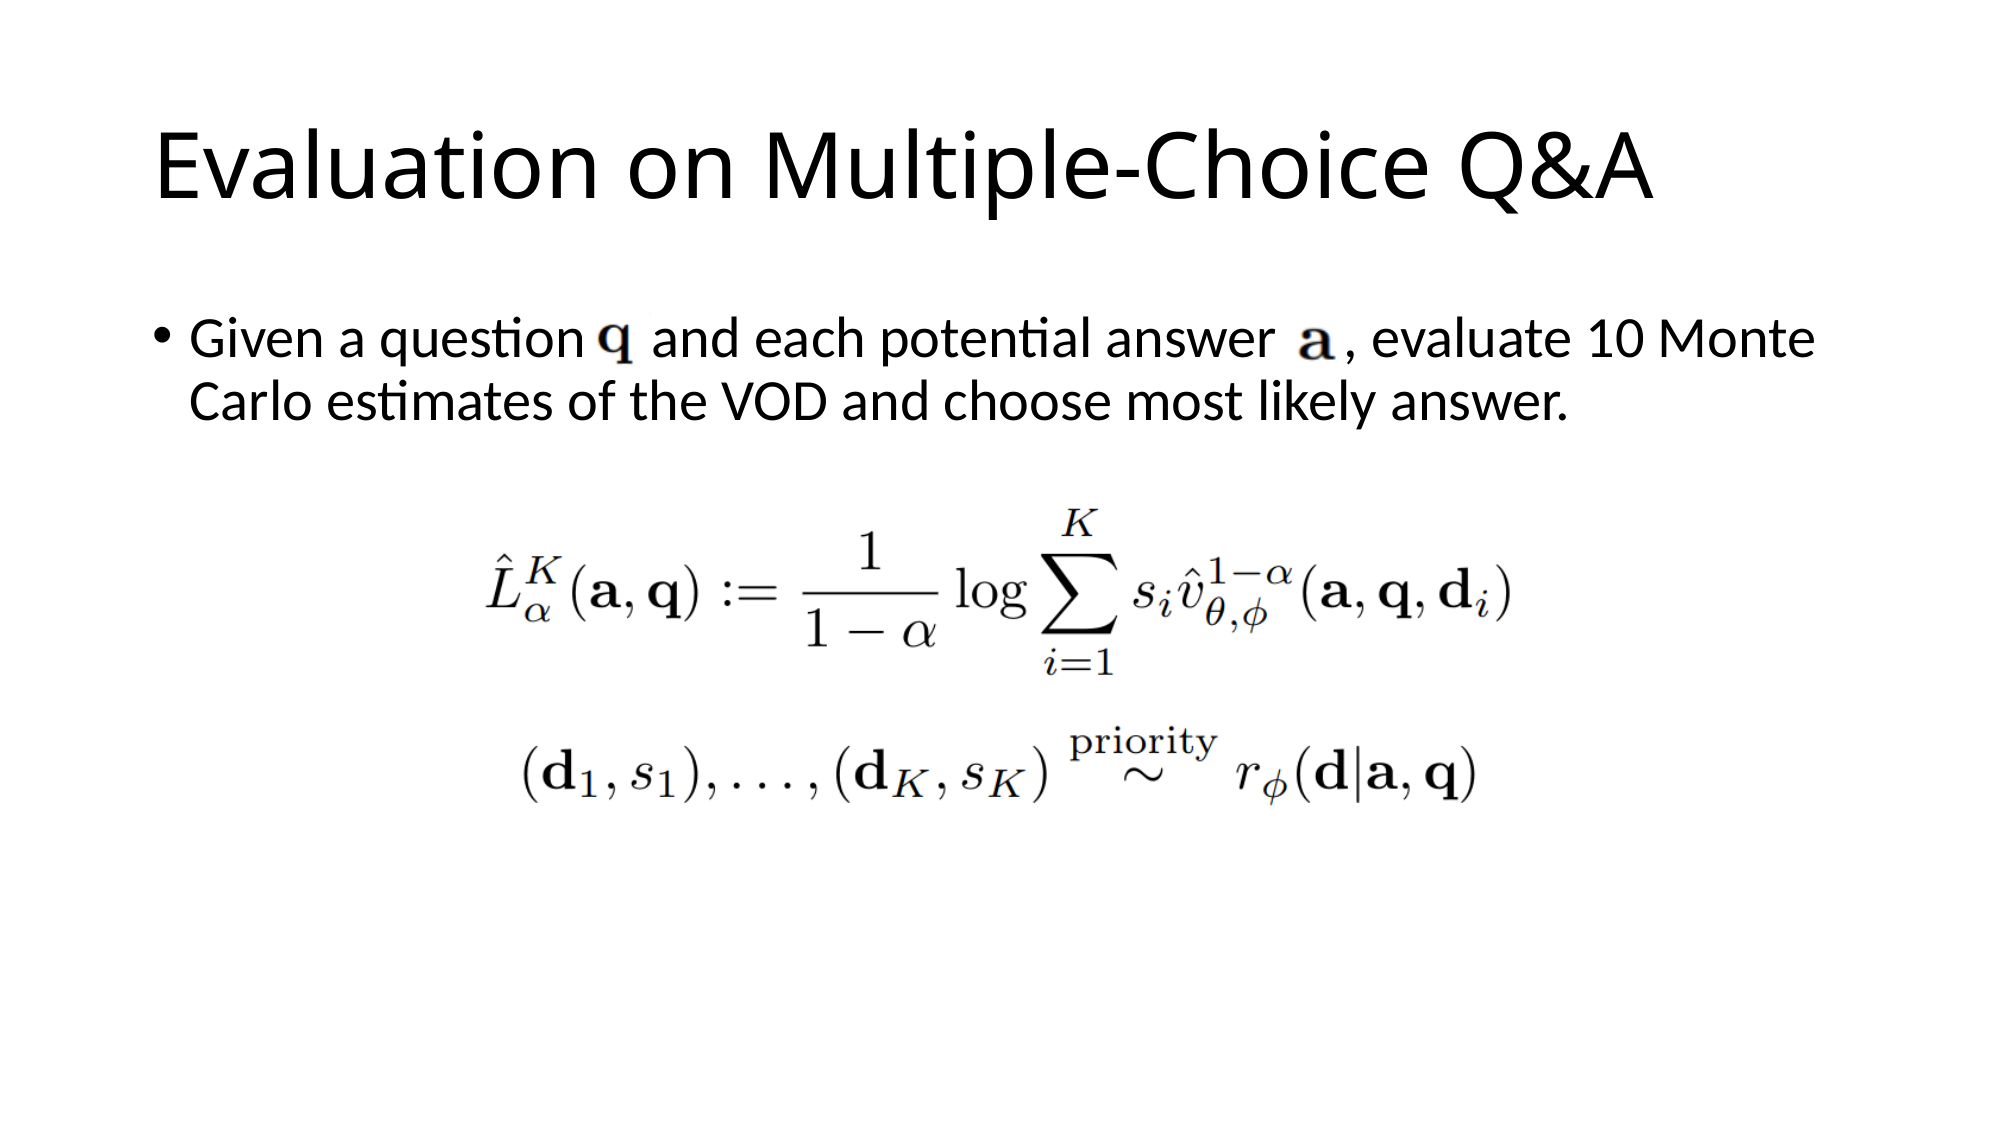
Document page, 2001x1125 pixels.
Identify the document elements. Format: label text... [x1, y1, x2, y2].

list Given a question and each potential answer , evaluate 10 Monte Carlo estimates of the VOD and choose most likely answer. [137, 299, 1863, 1014]
title Evaluation on Multiple-Choice Q&A [137, 59, 1863, 278]
picture [582, 305, 651, 371]
picture [1280, 315, 1337, 372]
picture [476, 497, 1524, 816]
